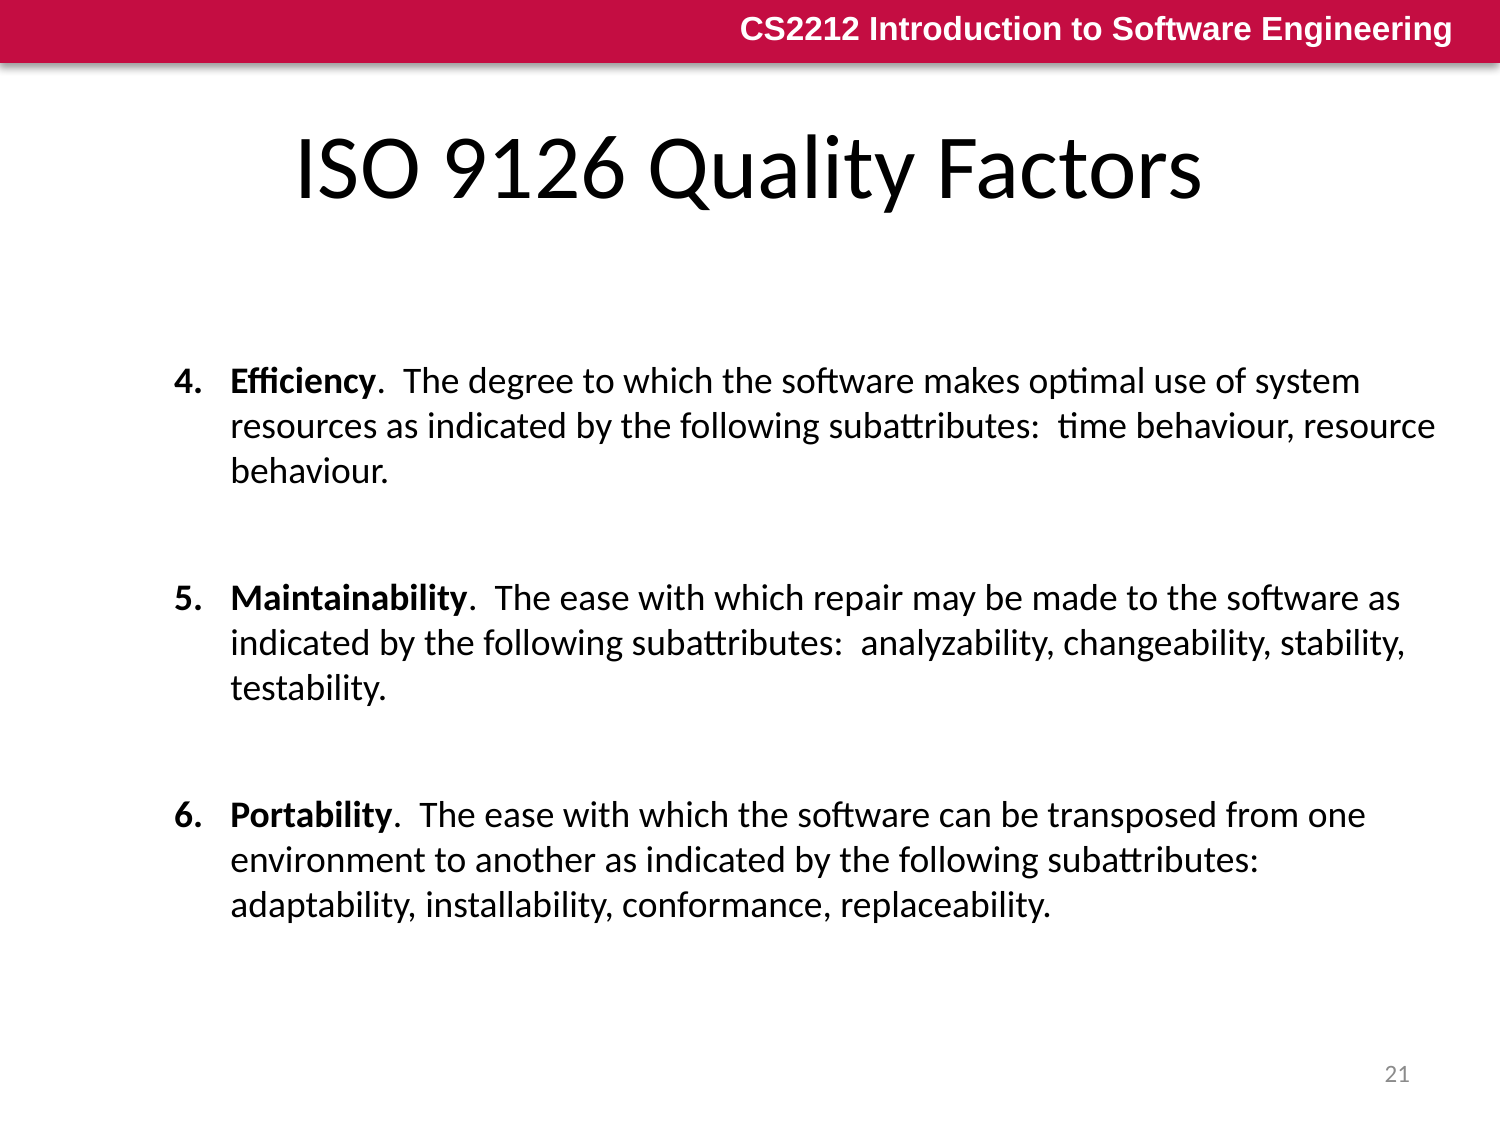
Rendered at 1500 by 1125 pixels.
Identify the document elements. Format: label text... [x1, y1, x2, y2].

slide_number 21 [1074, 1042, 1425, 1103]
list Efficiency. The degree to which the software makes optimal use of system resources as indicated by the following subattributes: time behaviour, resource behaviour. Maintainability. The ease with which repair may be made to the software as indicated by the following subattributes: analyzability, changeability, stability, testability. Portability. The ease with which the software can be transposed from one environment to another as indicated by the following subattributes: adaptability, installability, conformance, replaceability. [103, 348, 1477, 901]
picture [0, 0, 1500, 63]
title ISO 9126 Quality Factors [112, 99, 1388, 288]
